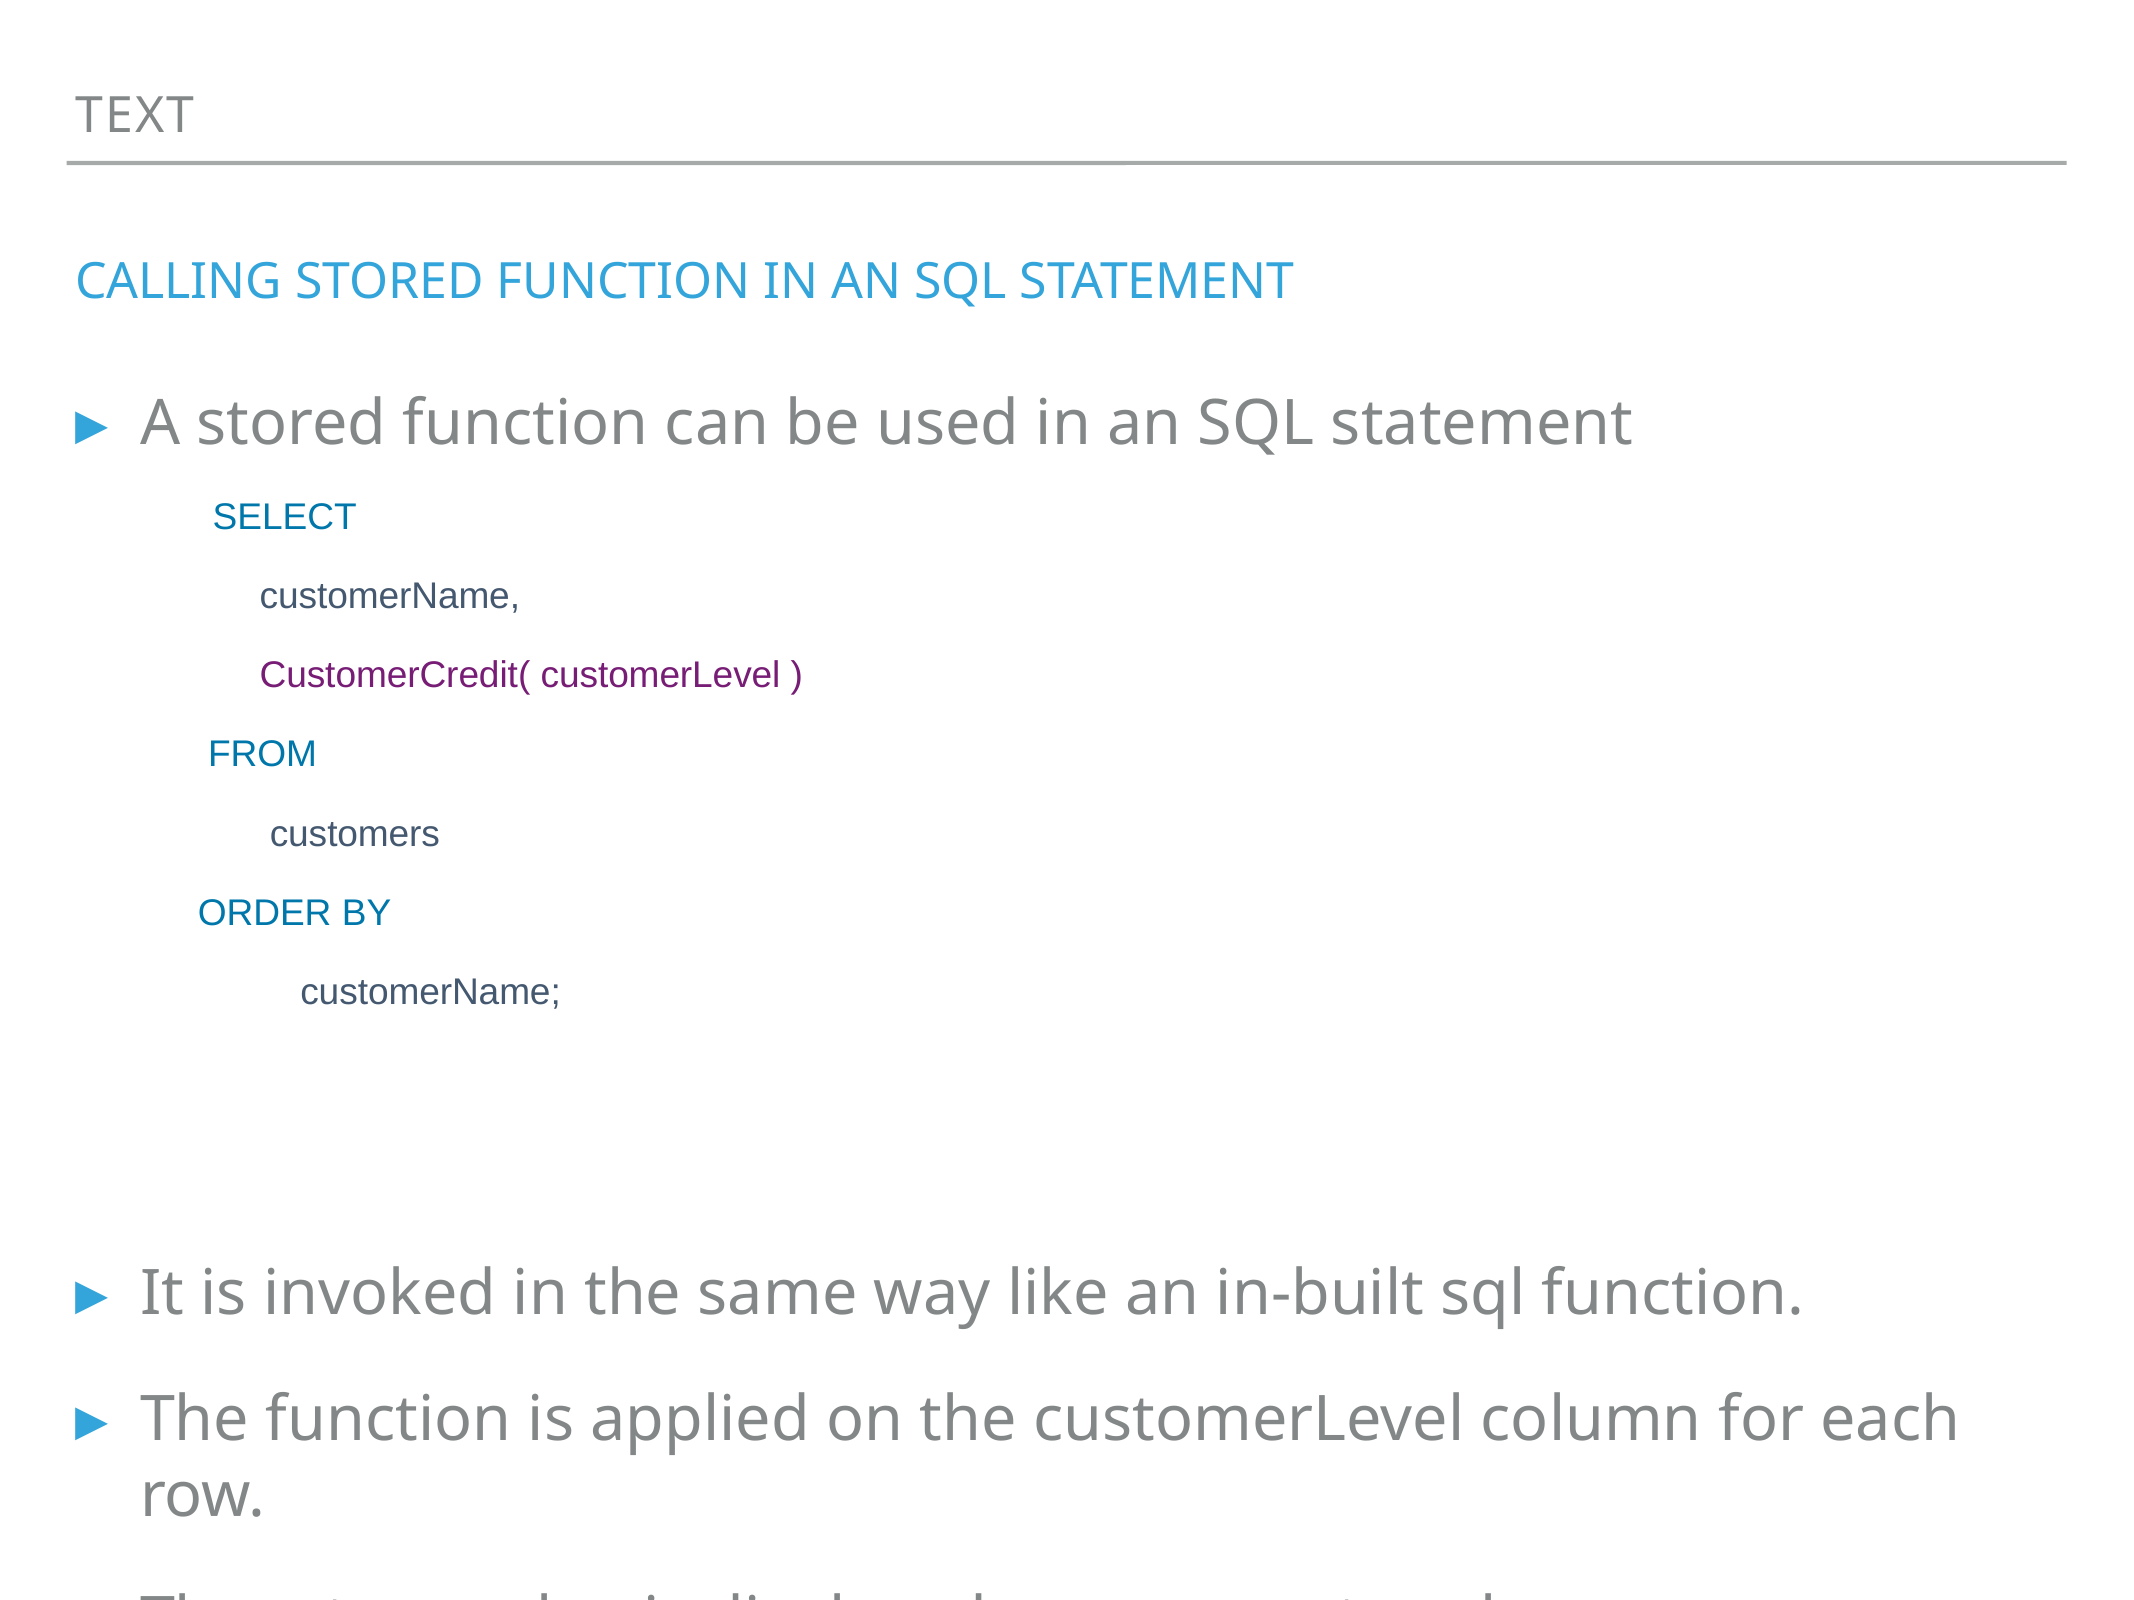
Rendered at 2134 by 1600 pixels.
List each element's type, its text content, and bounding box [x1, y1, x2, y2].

title Calling stored function in an sql statement [66, 251, 2068, 372]
list Text [66, 74, 1901, 151]
list A stored function can be used in an SQL statement SELECT customerName, CustomerCredit( customerLevel ) FROM customers ORDER BY customerName; It is invoked in the same way like an in-built sql function. The function is applied on the customerLevel column for each row. The return value is displayed as a separate column. [66, 372, 2068, 1453]
